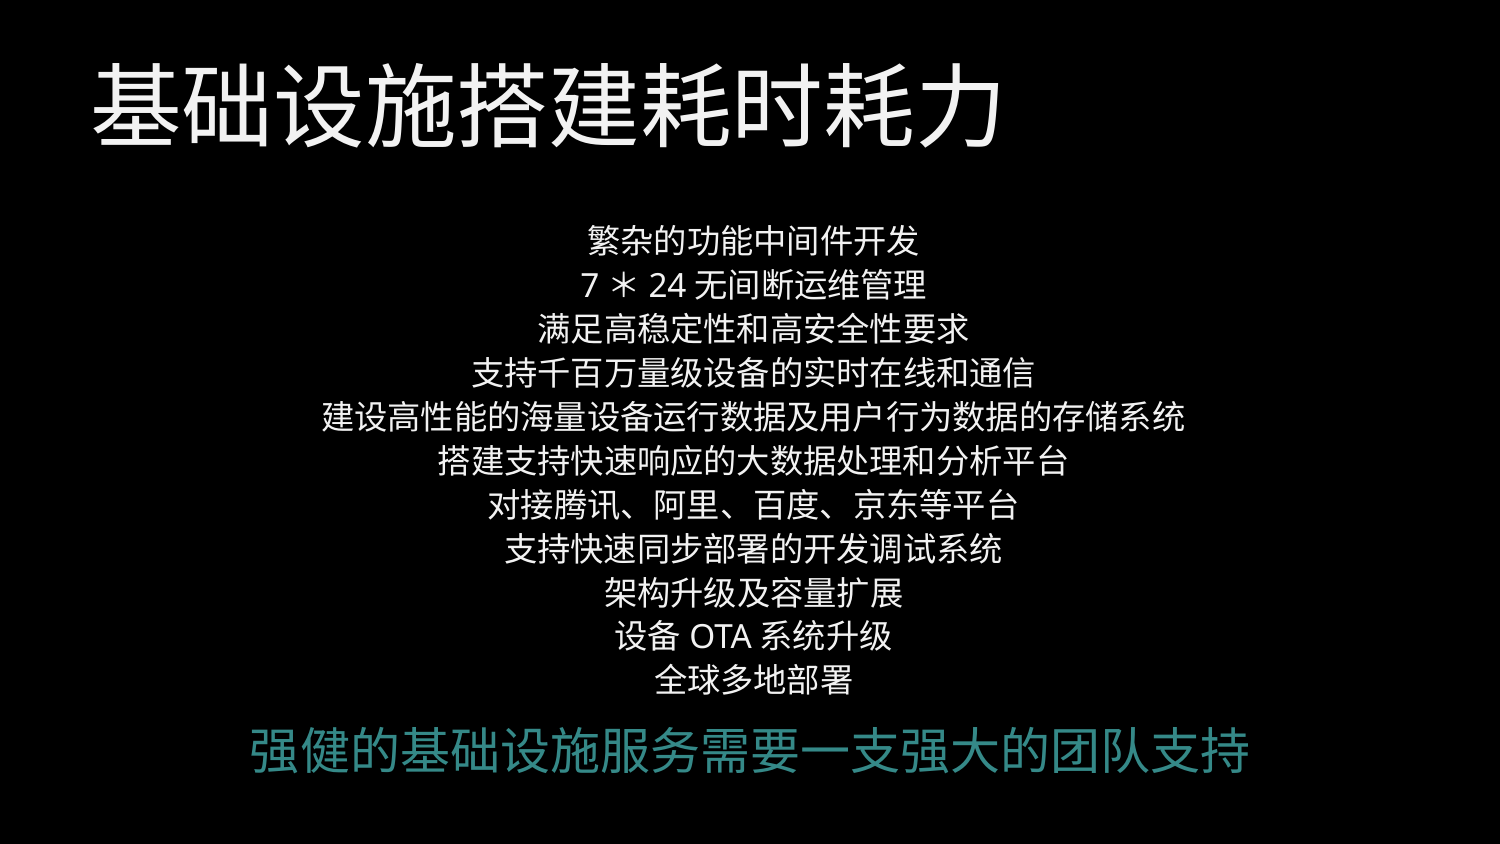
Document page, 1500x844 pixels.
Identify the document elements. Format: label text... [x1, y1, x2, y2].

text_box 繁杂的功能中间件开发 7＊24无间断运维管理 满足高稳定性和高安全性要求 支持千百万量级设备的实时在线和通信 建设高性能的海量设备运行数据及用户行为数据的存储系统 搭建支持快速响应的大数据处理和分析平台 对接腾讯、阿里、百度、京东等平台 支持快速同步部署的开发调试系统 架构升级及容量扩展 设备OTA系统升级 全球多地部署 [306, 209, 1201, 707]
title 基础设施搭建耗时耗力 [75, 33, 1425, 175]
text_box 强健的基础设施服务需要一支强大的团队支持 [218, 712, 1282, 787]
